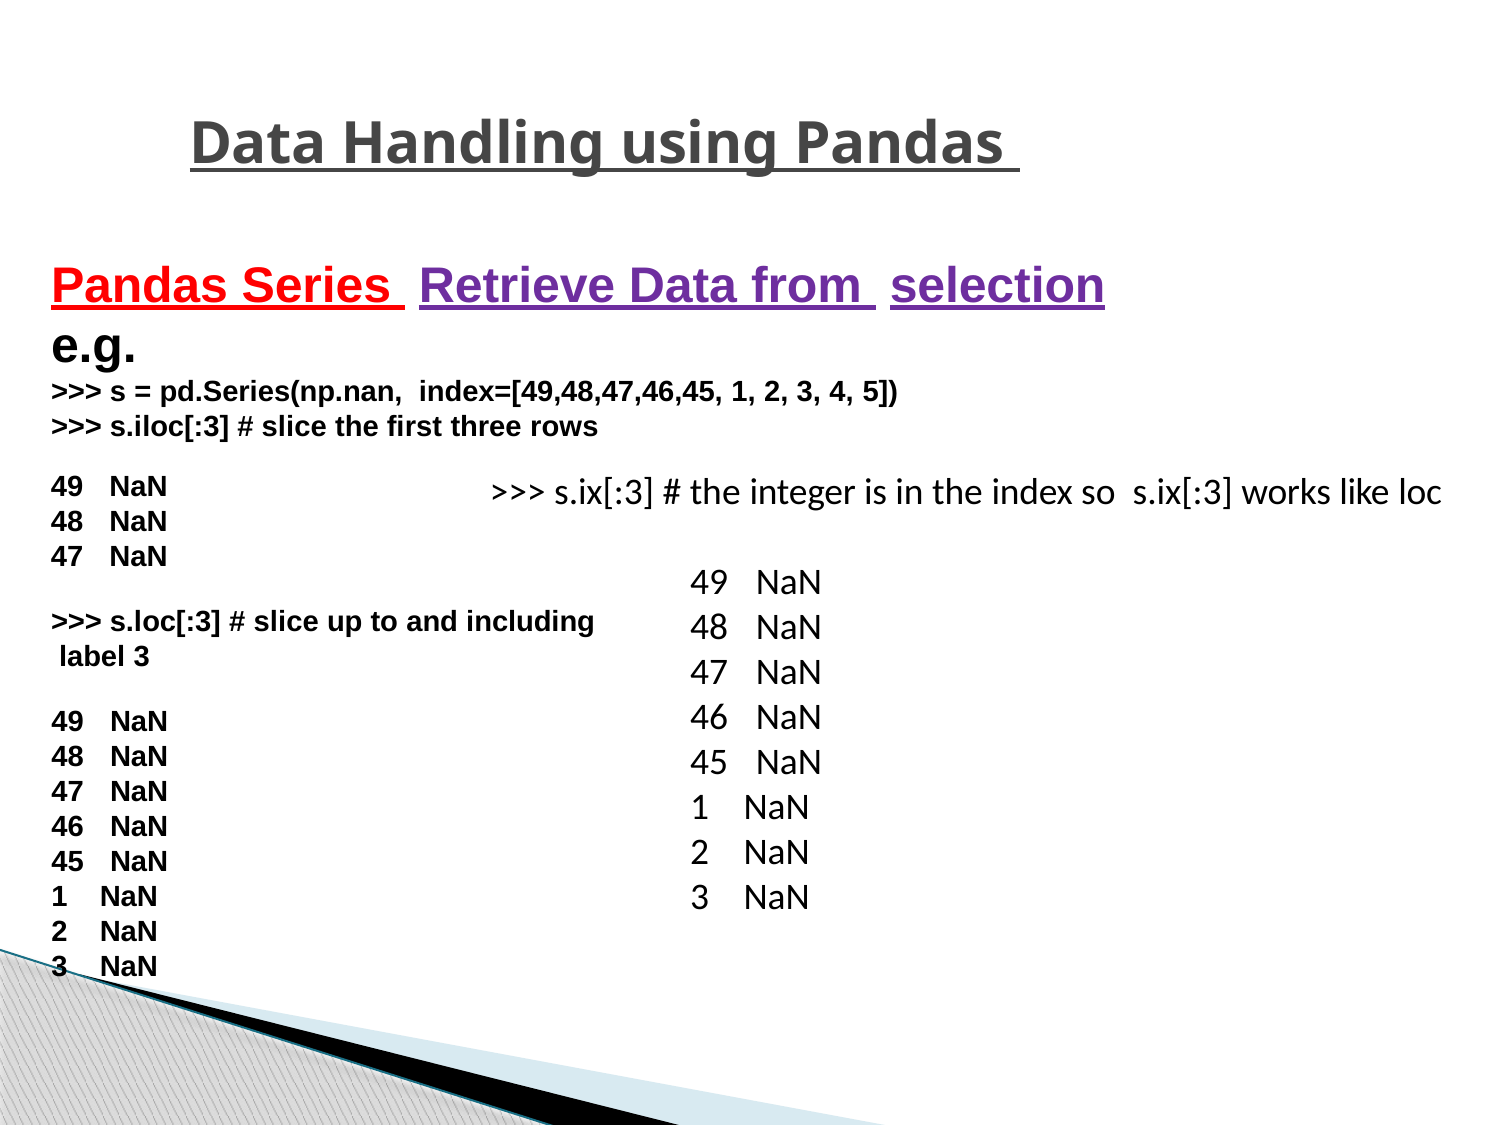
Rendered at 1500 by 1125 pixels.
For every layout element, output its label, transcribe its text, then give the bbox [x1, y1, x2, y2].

text_box >>> s.loc[:3] # slice up to and including label 3 [48, 600, 597, 672]
text_box 49 NaN 48 NaN 47 NaN 46 NaN 45 NaN NaN NaN NaN [49, 699, 169, 982]
text_box >>> s.ix[:3] # the integer is in the index so s.ix[:3] works like loc [487, 465, 1450, 513]
text_box 49 NaN 48 NaN 47 NaN [48, 465, 168, 573]
text_box Pandas Series Retrieve Data from selection e.g. >>> s = pd.Series(np.nan, index=[49,48,47,46,45, 1, 2, 3, 4, 5]) >>> s.iloc[:3] # slice the first three rows [48, 249, 1324, 443]
title Data Handling using Pandas [75, 43, 1425, 234]
text_box 49 NaN 48 NaN 47 NaN 46 NaN 45 NaN NaN NaN NaN [688, 555, 823, 918]
